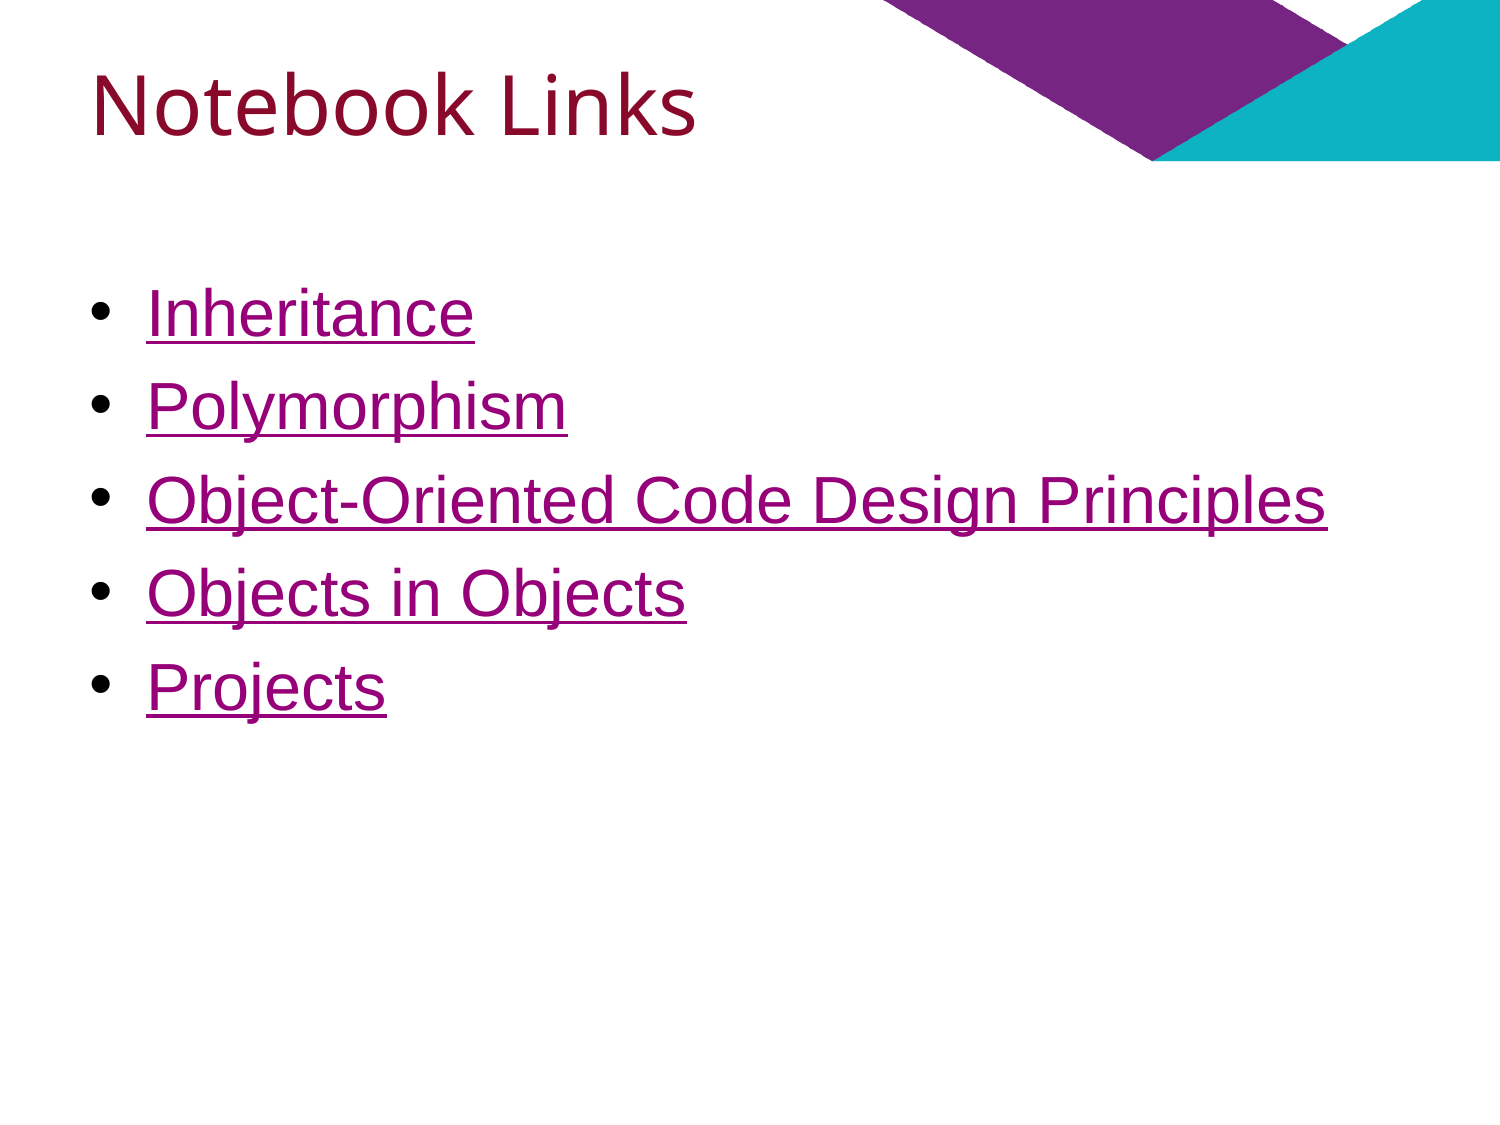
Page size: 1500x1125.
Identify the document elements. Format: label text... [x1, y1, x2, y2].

list Inheritance Polymorphism Object-Oriented Code Design Principles Objects in Objects Projects [75, 262, 1459, 1063]
picture [0, 0, 1500, 163]
title Notebook Links [75, 45, 1425, 233]
